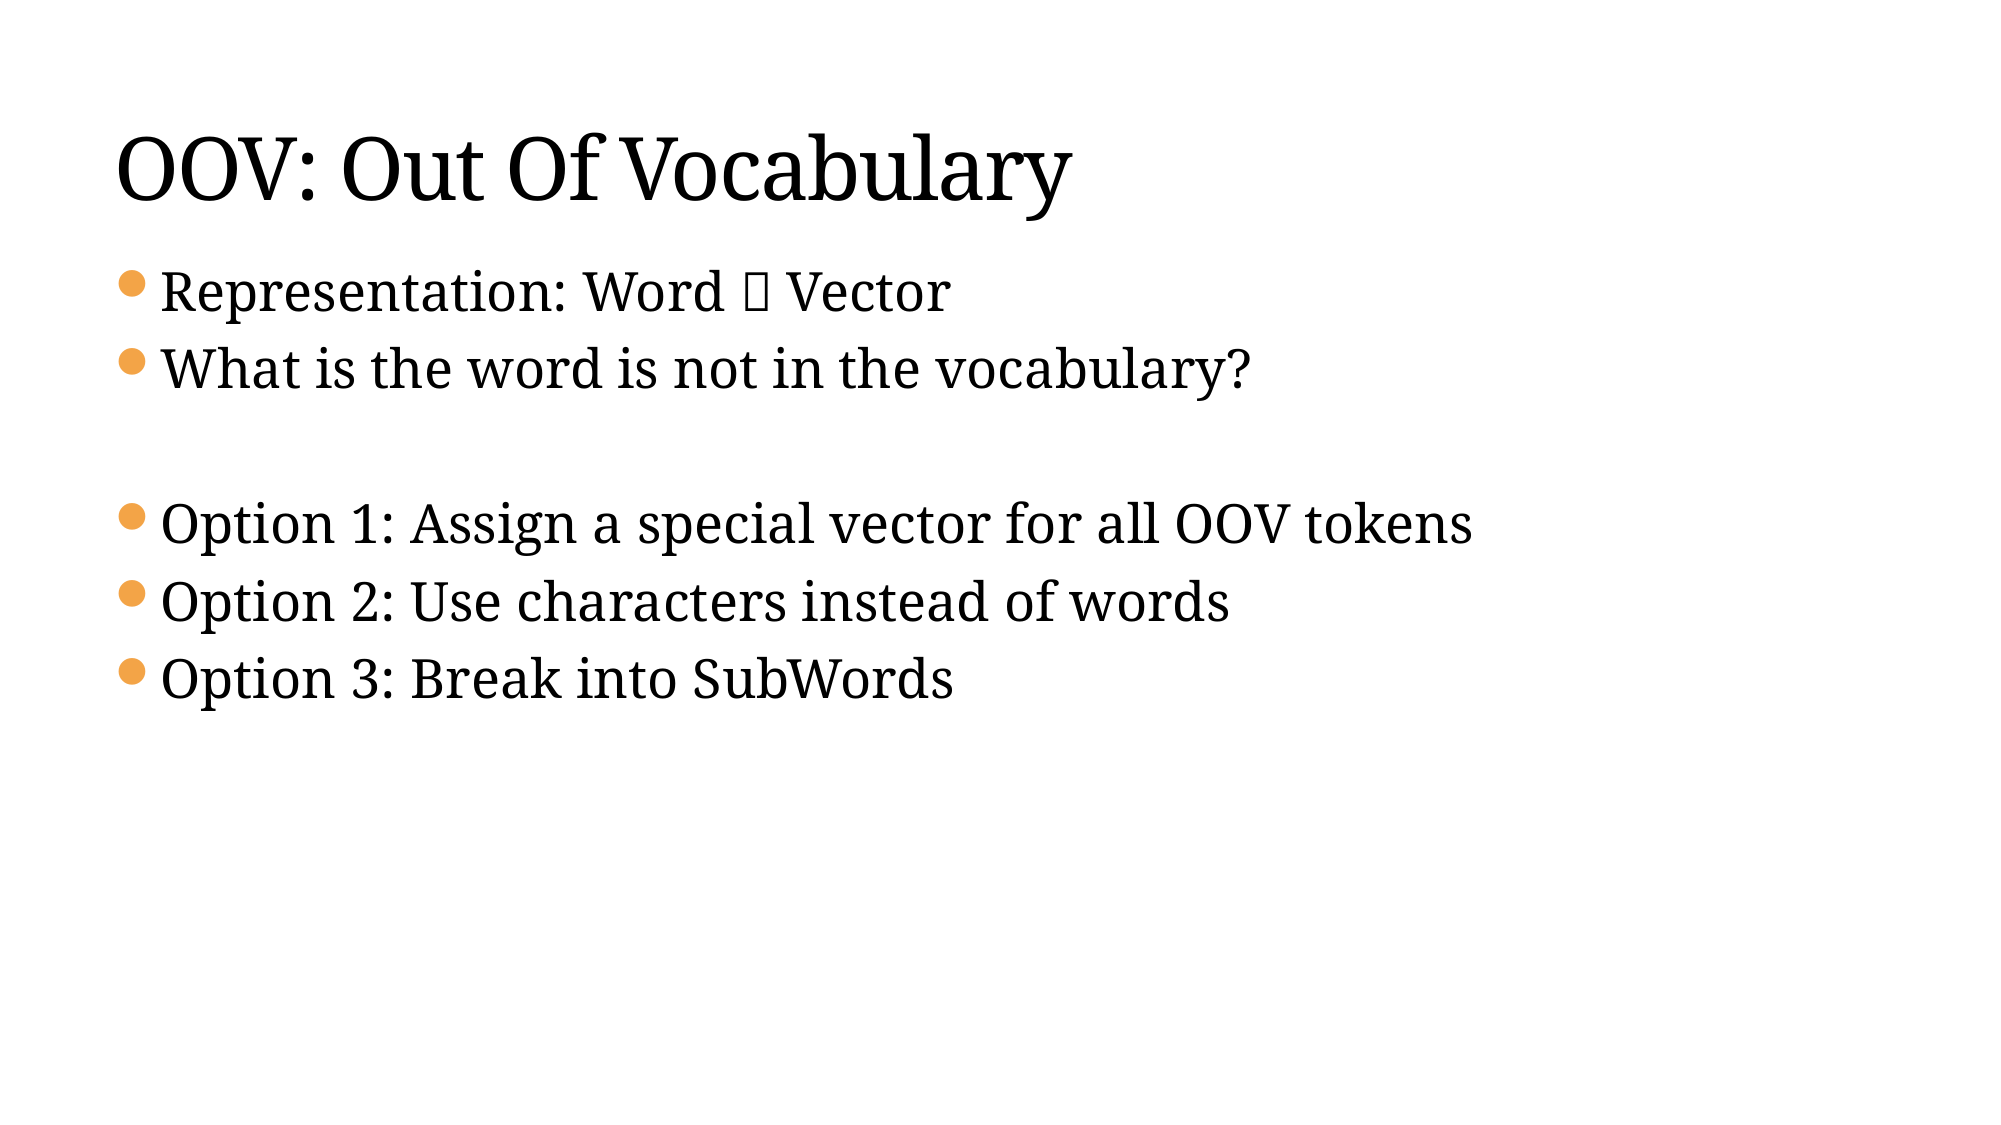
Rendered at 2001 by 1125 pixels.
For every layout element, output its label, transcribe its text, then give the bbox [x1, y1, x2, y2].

list Representation: Word  Vector What is the word is not in the vocabulary? Option 1: Assign a special vector for all OOV tokens Option 2: Use characters instead of words Option 3: Break into SubWords [99, 249, 1900, 1000]
title OOV: Out Of Vocabulary [99, 24, 1900, 225]
